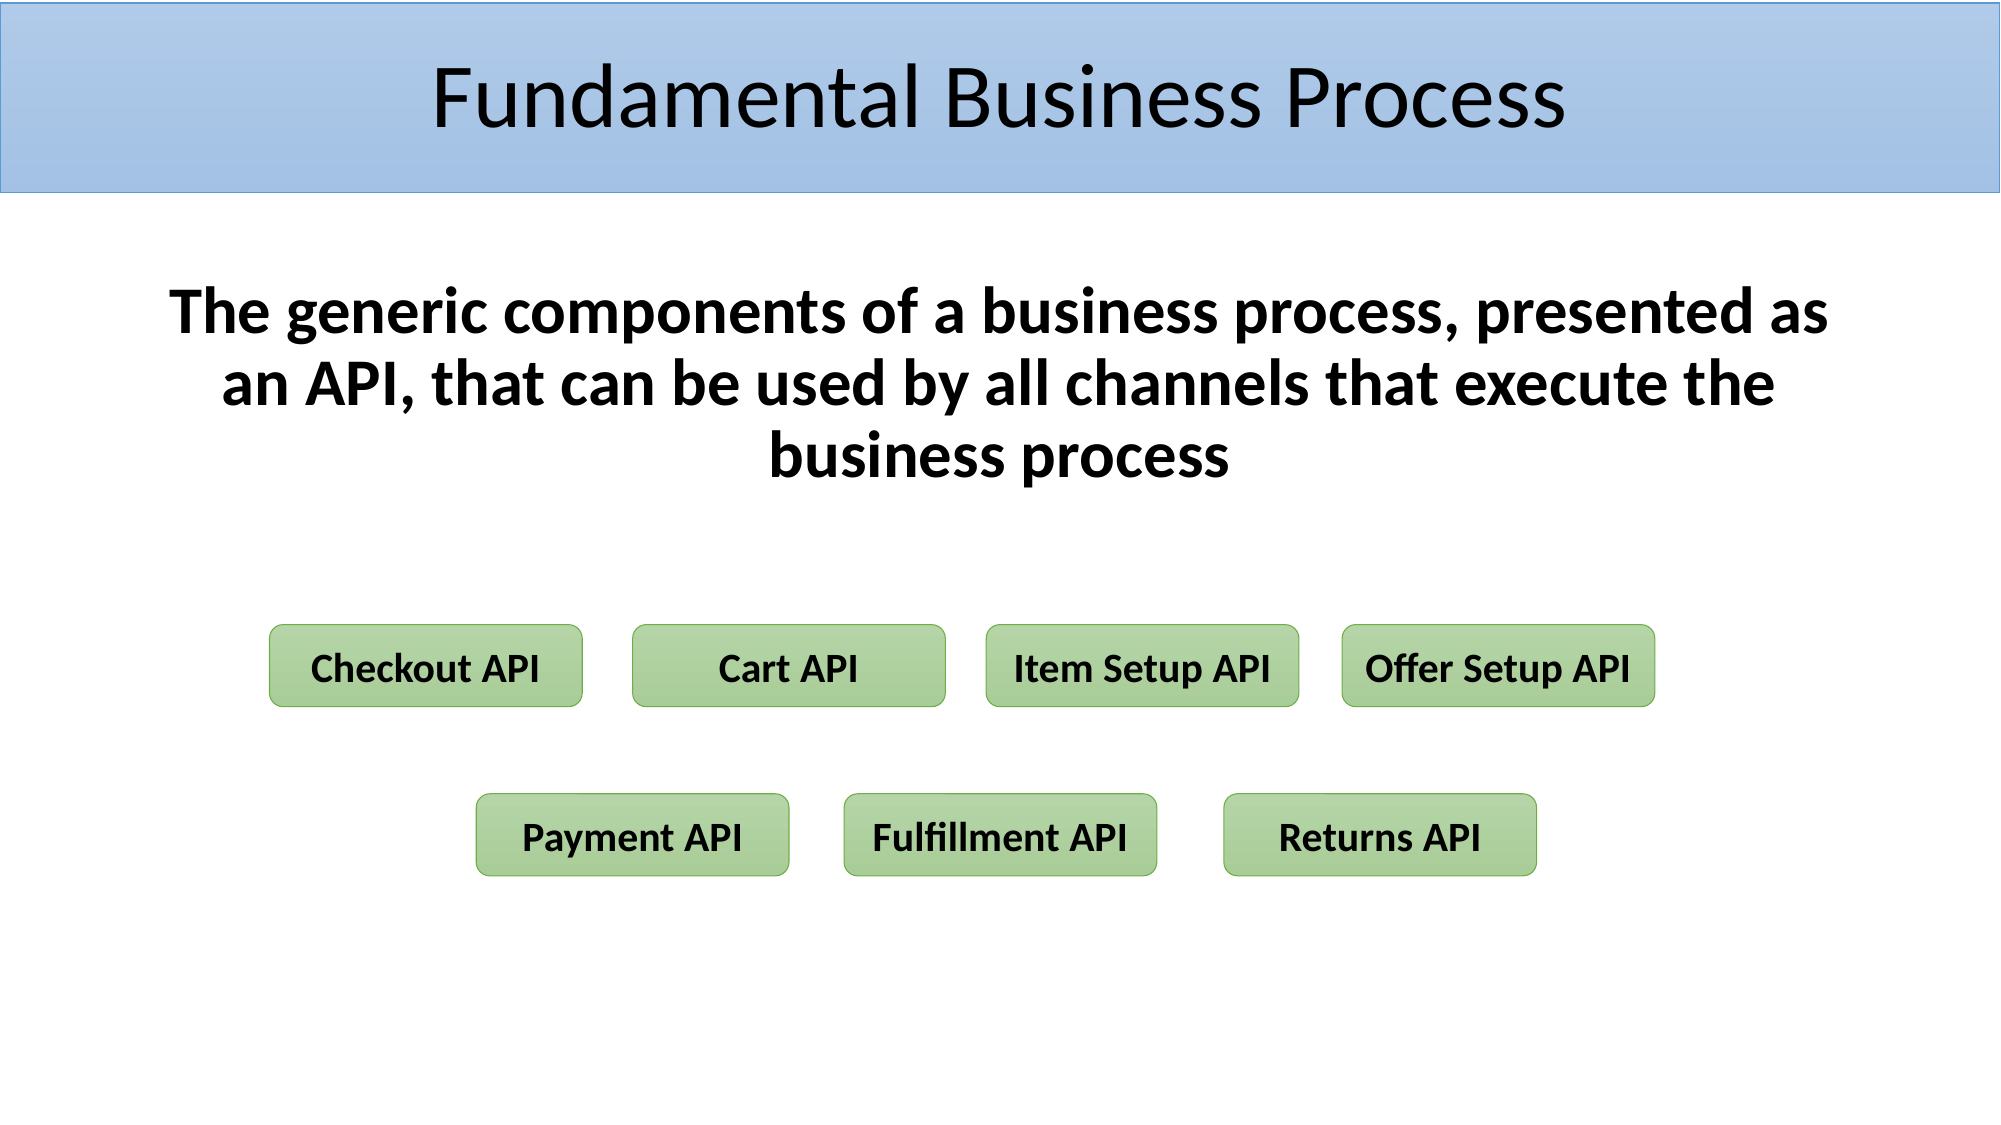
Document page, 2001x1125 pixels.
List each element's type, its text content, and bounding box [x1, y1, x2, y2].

text_box Cart API [632, 624, 946, 708]
text_box The generic components of a business process, presented as an API, that can be used by all channels that execute the business process [137, 268, 1863, 508]
text_box Payment API [475, 793, 790, 877]
text_box Fulfillment API [843, 793, 1158, 877]
text_box [1119, 279, 1887, 994]
title Fundamental Business Process [0, 2, 2000, 193]
text_box Offer Setup API [1341, 624, 1656, 708]
text_box Item Setup API [985, 624, 1300, 708]
text_box Returns API [1223, 793, 1538, 877]
text_box Checkout API [268, 624, 583, 708]
